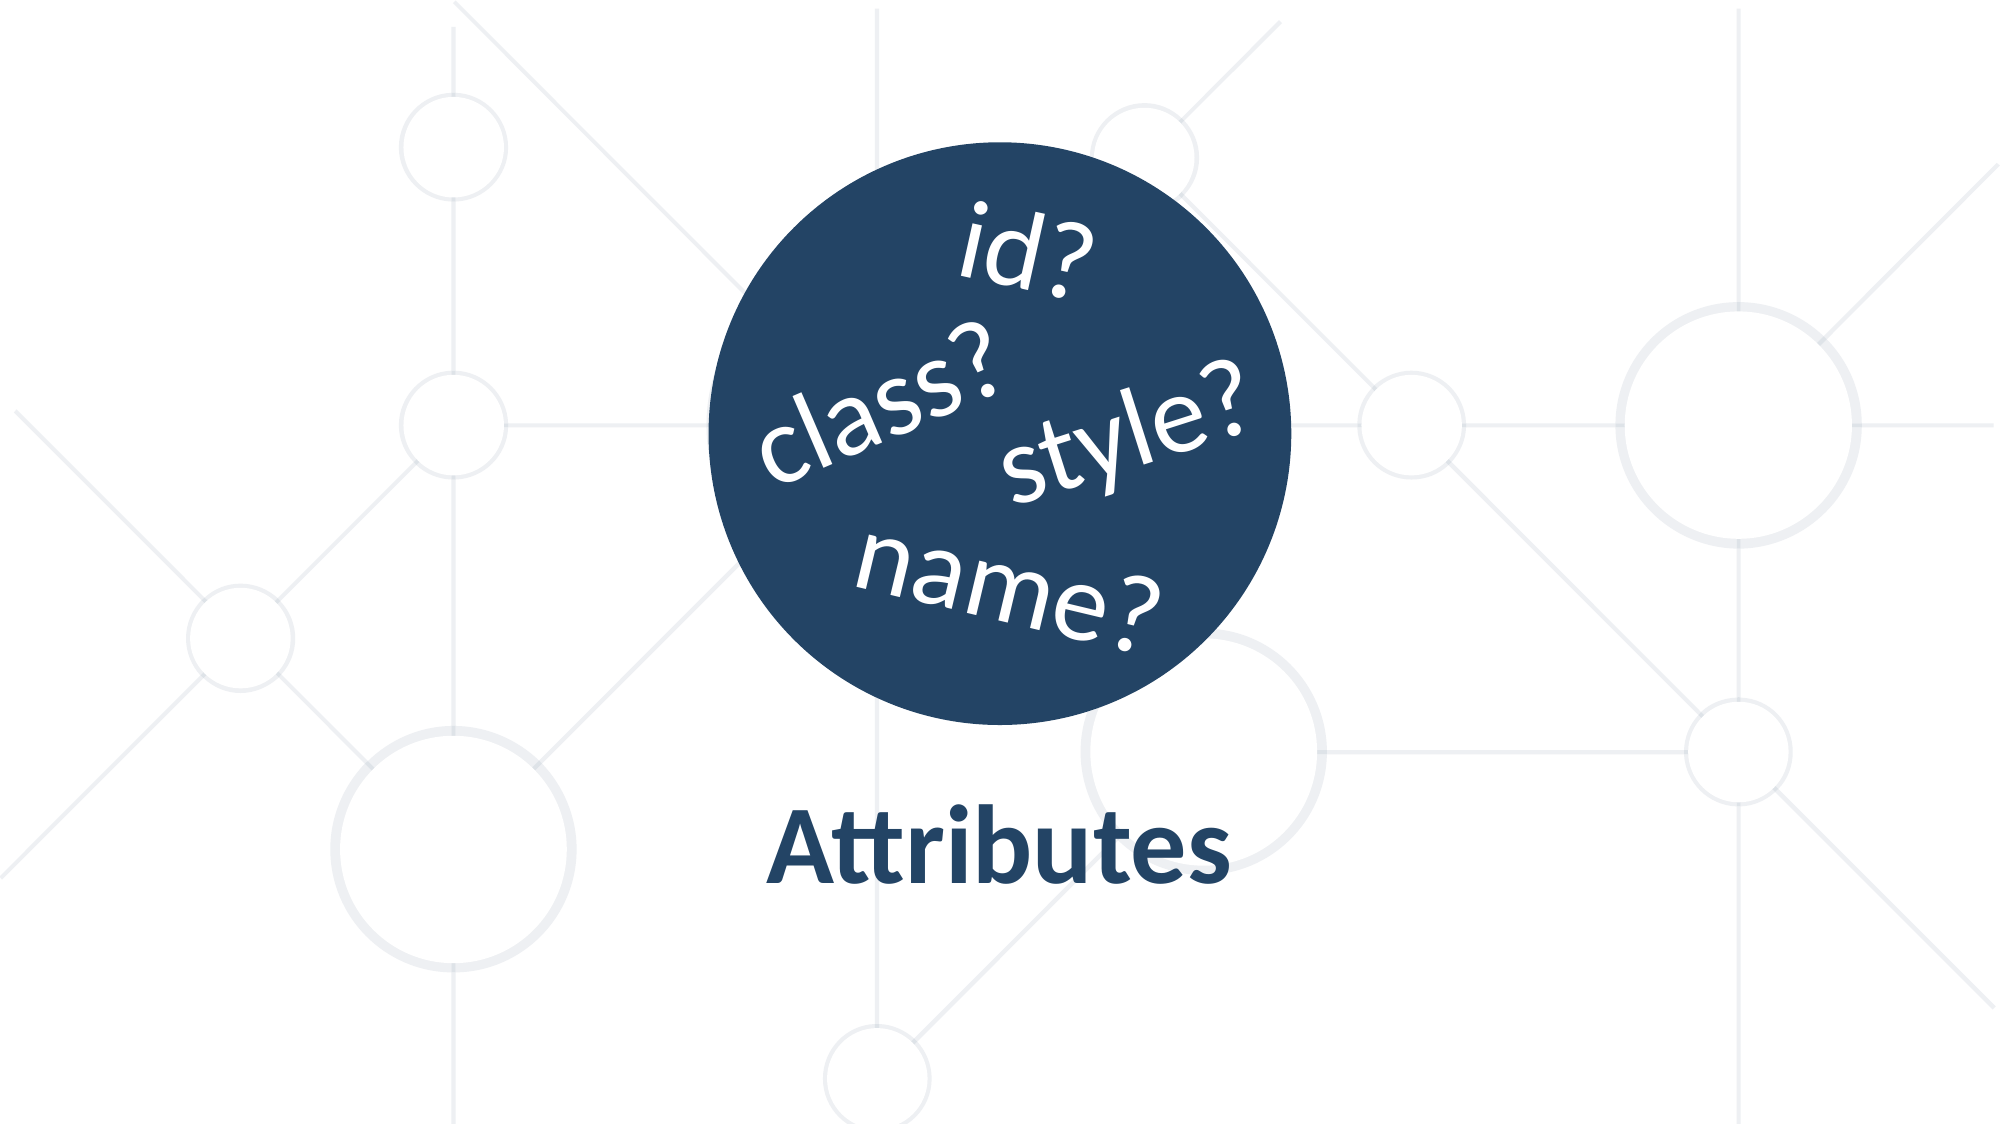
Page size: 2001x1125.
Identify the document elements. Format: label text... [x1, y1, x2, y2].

text_box style? [960, 307, 1289, 541]
text_box class? [710, 268, 1031, 525]
text_box id? [915, 150, 1145, 341]
text_box name? [827, 472, 1195, 691]
list Attributes [100, 771, 1900, 898]
